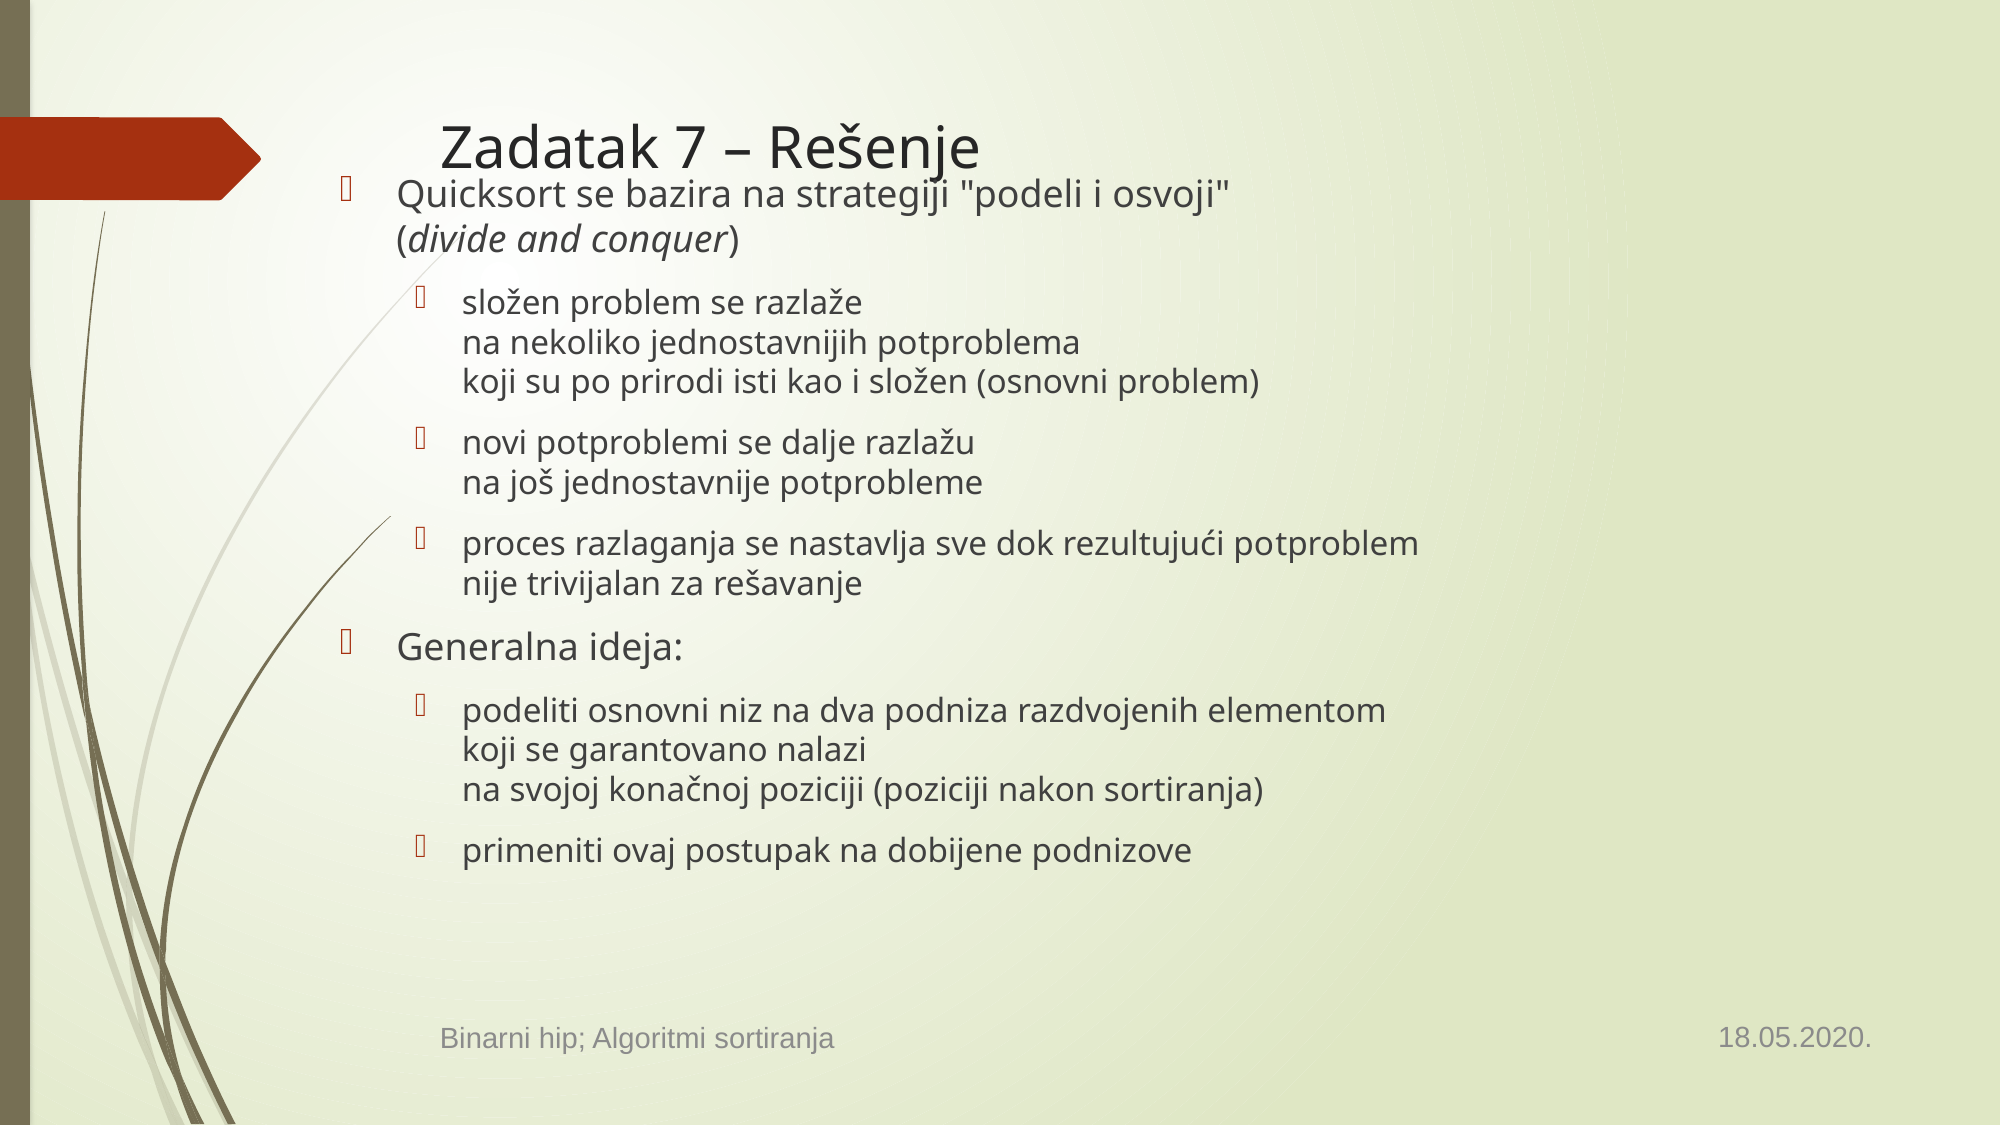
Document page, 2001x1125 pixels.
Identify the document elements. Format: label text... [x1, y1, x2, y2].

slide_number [1699, 1005, 1888, 1067]
title Zadatak 7 – Rešenje [425, 102, 1888, 313]
list Quicksort se bazira na strategiji "podeli i osvoji" (divide and conquer) složen problem se razlaže na nekoliko jednostavnijih potproblema koji su po prirodi isti kao i složen (osnovni problem) novi potproblemi se dalje razlažu na još jednostavnije potprobleme proces razlaganja se nastavlja sve dok rezultujući potproblem nije trivijalan za rešavanje Generalna ideja: podeliti osnovni niz na dva podniza razdvojenih elementom koji se garantovano nalazi na svojoj konačnoj poziciji (poziciji nakon sortiranja) primeniti ovaj postupak na dobijene podnizove [324, 162, 1675, 1075]
